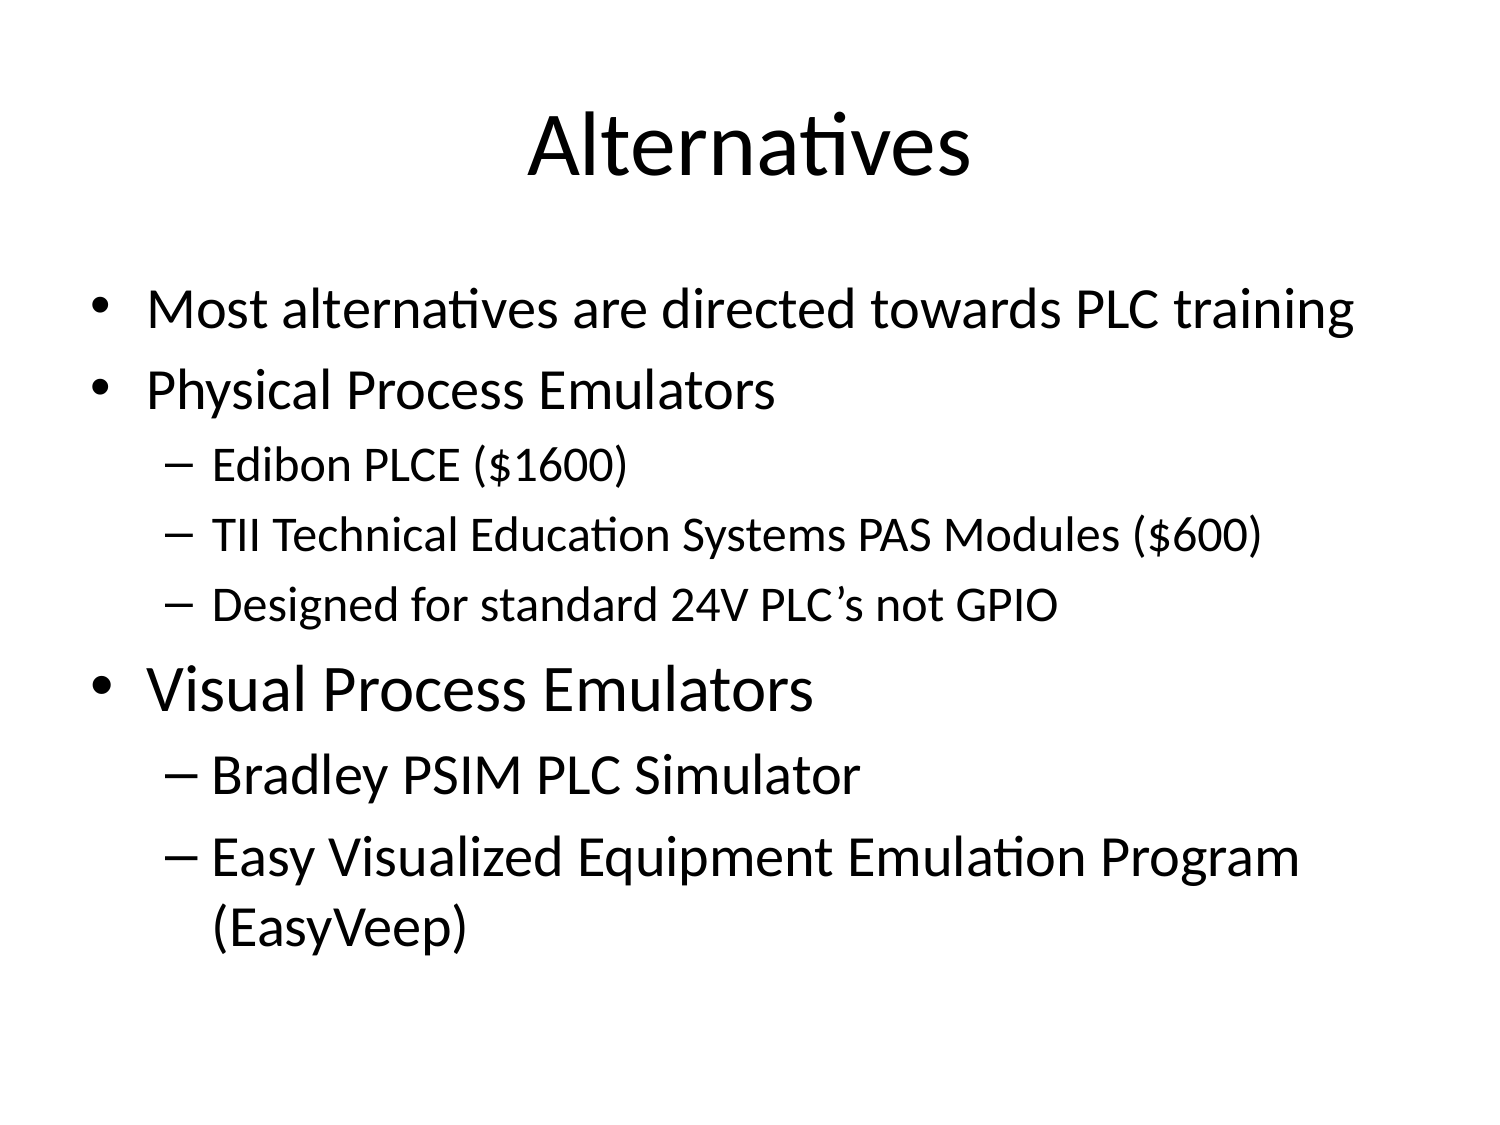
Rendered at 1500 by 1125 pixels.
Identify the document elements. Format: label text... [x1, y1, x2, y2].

list Most alternatives are directed towards PLC training Physical Process Emulators Edibon PLCE ($1600) TII Technical Education Systems PAS Modules ($600) Designed for standard 24V PLC’s not GPIO Visual Process Emulators Bradley PSIM PLC Simulator Easy Visualized Equipment Emulation Program (EasyVeep) [75, 262, 1425, 1005]
title Alternatives [75, 45, 1425, 233]
